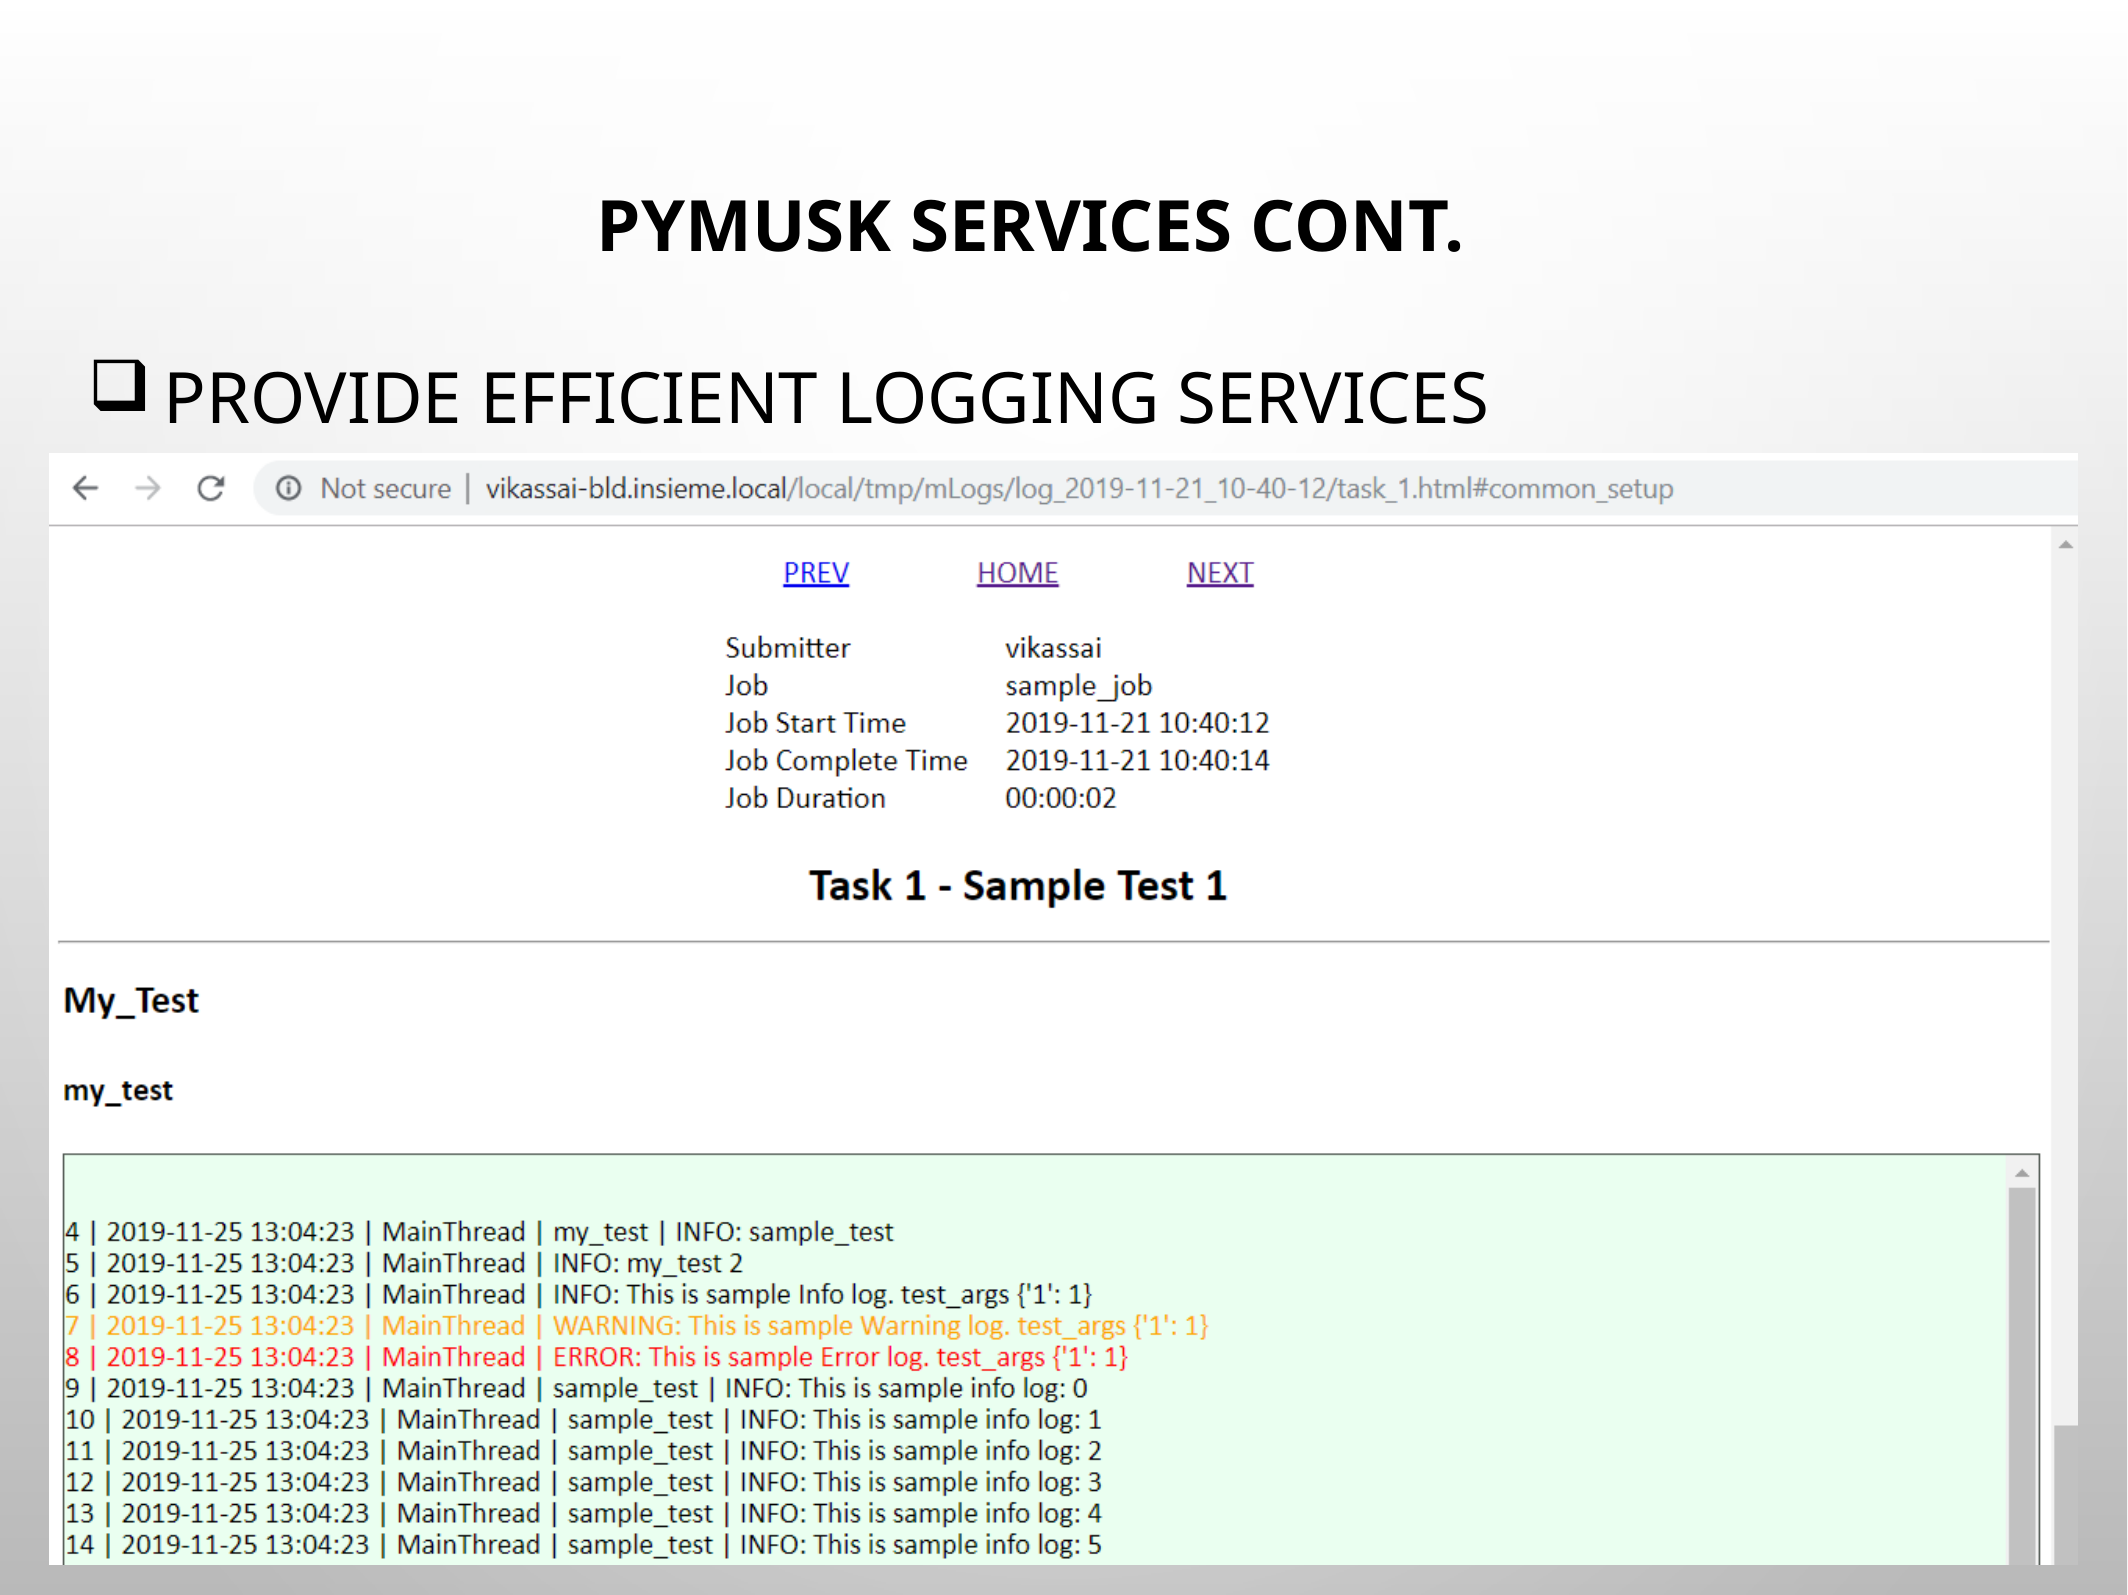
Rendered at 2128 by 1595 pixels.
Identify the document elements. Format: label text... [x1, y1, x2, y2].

list Provide efficient Logging services [73, 327, 1989, 451]
picture [0, 0, 2128, 1595]
list pyMusk services cont. [244, 156, 1818, 327]
